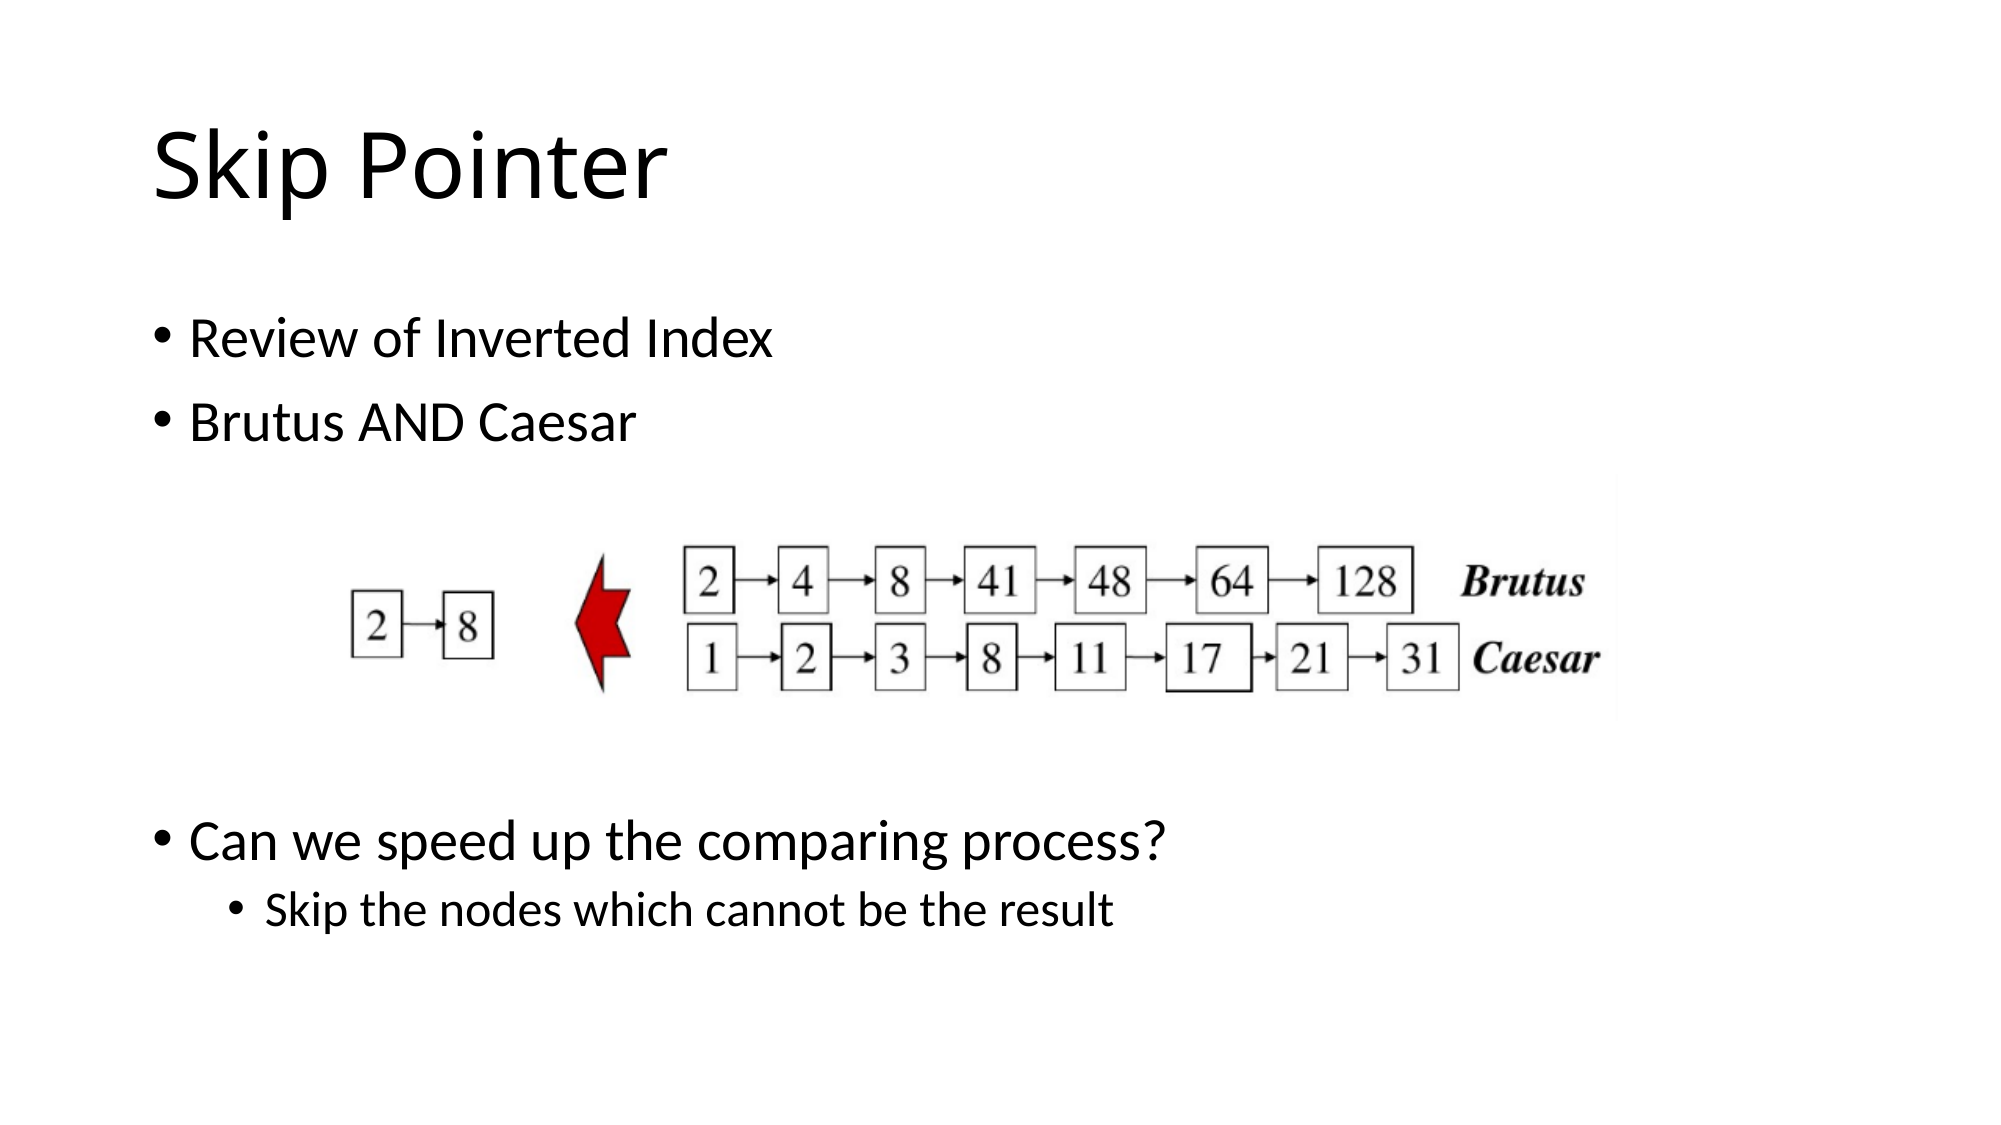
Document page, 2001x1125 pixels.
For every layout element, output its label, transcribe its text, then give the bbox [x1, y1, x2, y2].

title Skip Pointer [137, 59, 1863, 278]
picture [326, 474, 1618, 721]
list Review of Inverted Index Brutus AND Caesar Can we speed up the comparing process? Skip the nodes which cannot be the result [137, 299, 1863, 1014]
